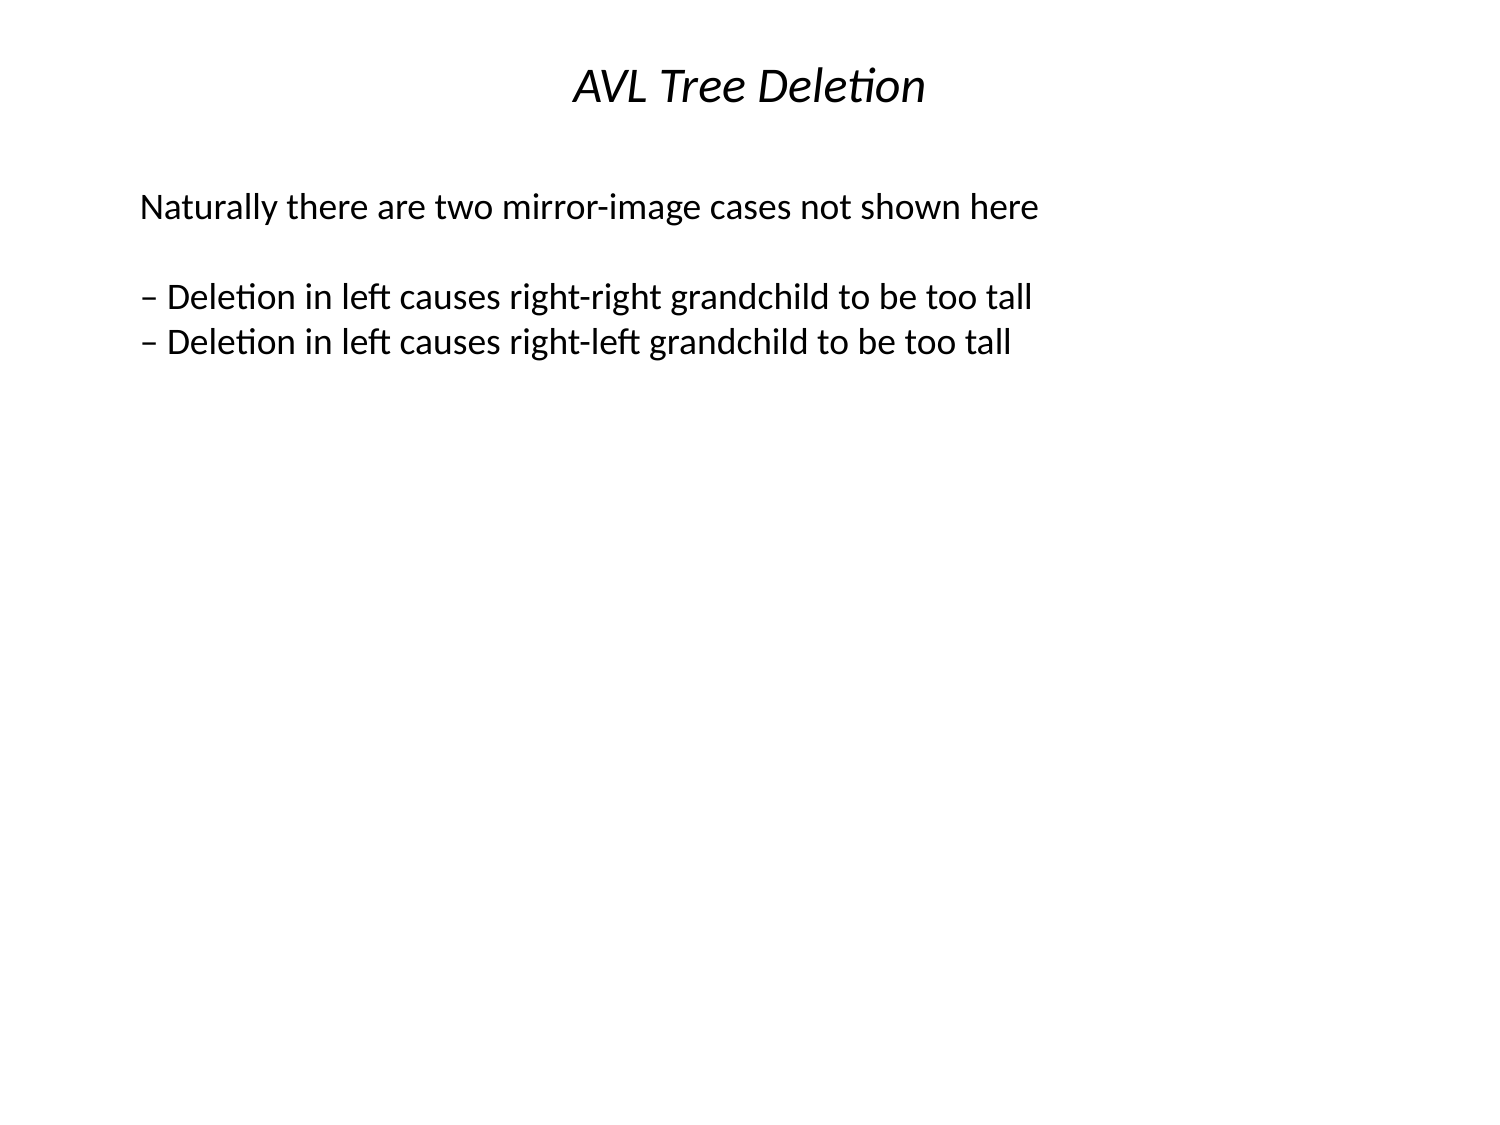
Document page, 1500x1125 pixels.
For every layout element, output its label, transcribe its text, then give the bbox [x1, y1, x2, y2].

text_box AVL Tree Deletion [74, 45, 1425, 125]
text_box Naturally there are two mirror-image cases not shown here – Deletion in left causes right-right grandchild to be too tall – Deletion in left causes right-left grandchild to be too tall [125, 174, 1375, 370]
